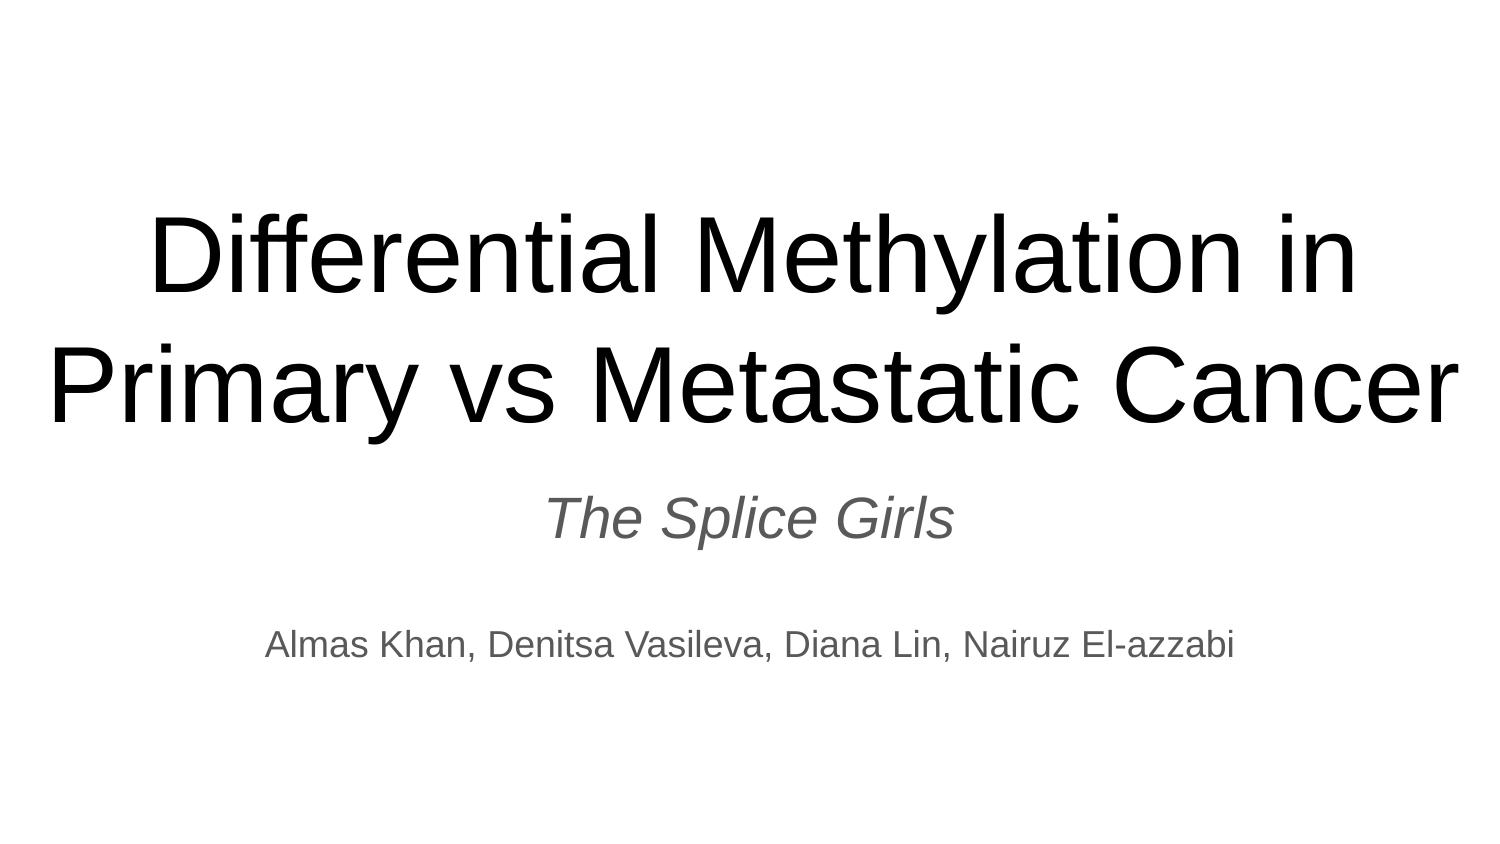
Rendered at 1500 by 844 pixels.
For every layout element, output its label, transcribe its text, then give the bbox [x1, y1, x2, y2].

subtitle The Splice Girls Almas Khan, Denitsa Vasileva, Diana Lin, Nairuz El-azzabi [51, 464, 1449, 595]
title Differential Methylation in Primary vs Metastatic Cancer [23, 122, 1485, 459]
